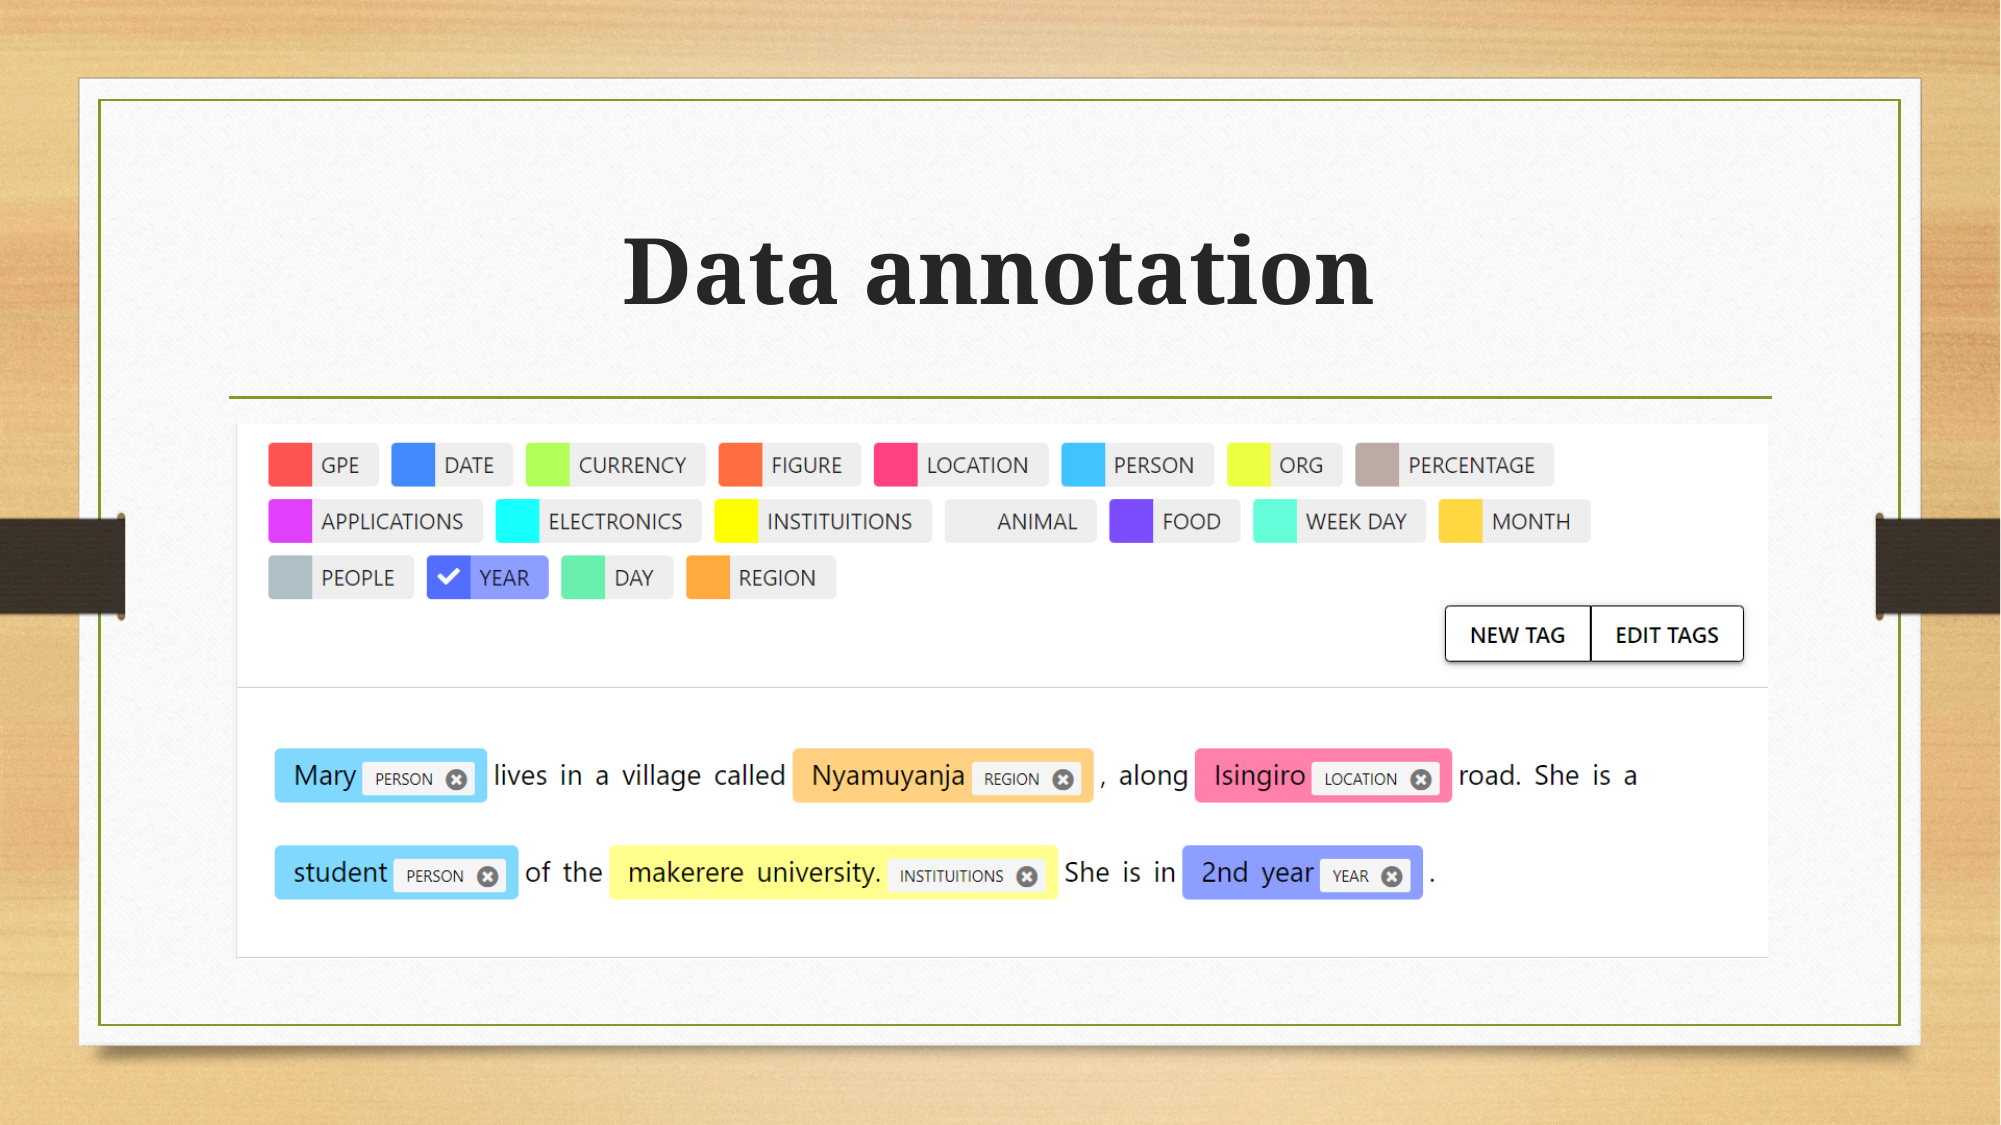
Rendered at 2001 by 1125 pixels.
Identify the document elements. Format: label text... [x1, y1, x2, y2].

title Data annotation [212, 161, 1788, 375]
picture [0, 0, 2001, 1125]
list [231, 424, 1768, 960]
